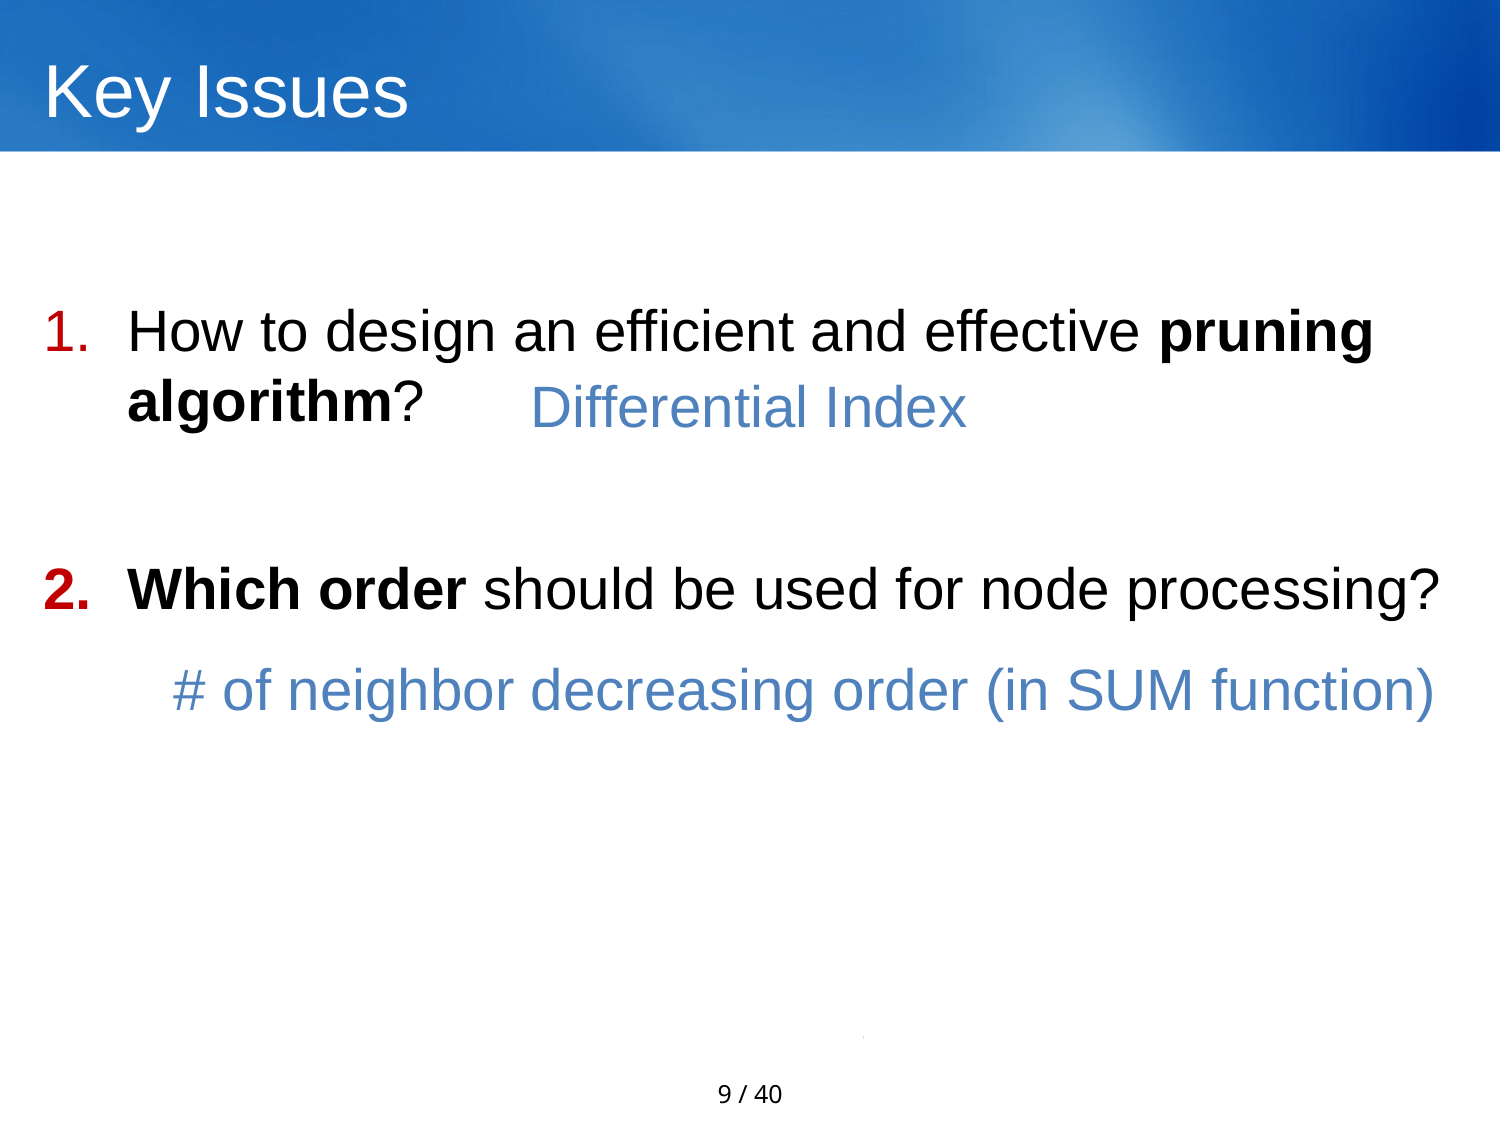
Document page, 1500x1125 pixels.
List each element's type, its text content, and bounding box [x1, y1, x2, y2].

picture [0, 0, 1500, 1125]
list How to design an efficient and effective pruning algorithm? Which order should be used for node processing? [28, 191, 1472, 1047]
title Key Issues [28, 23, 1472, 153]
text_box Differential Index [516, 361, 984, 447]
text_box # of neighbor decreasing order (in SUM function) [159, 645, 1453, 730]
slide_number 9 [697, 1078, 803, 1114]
